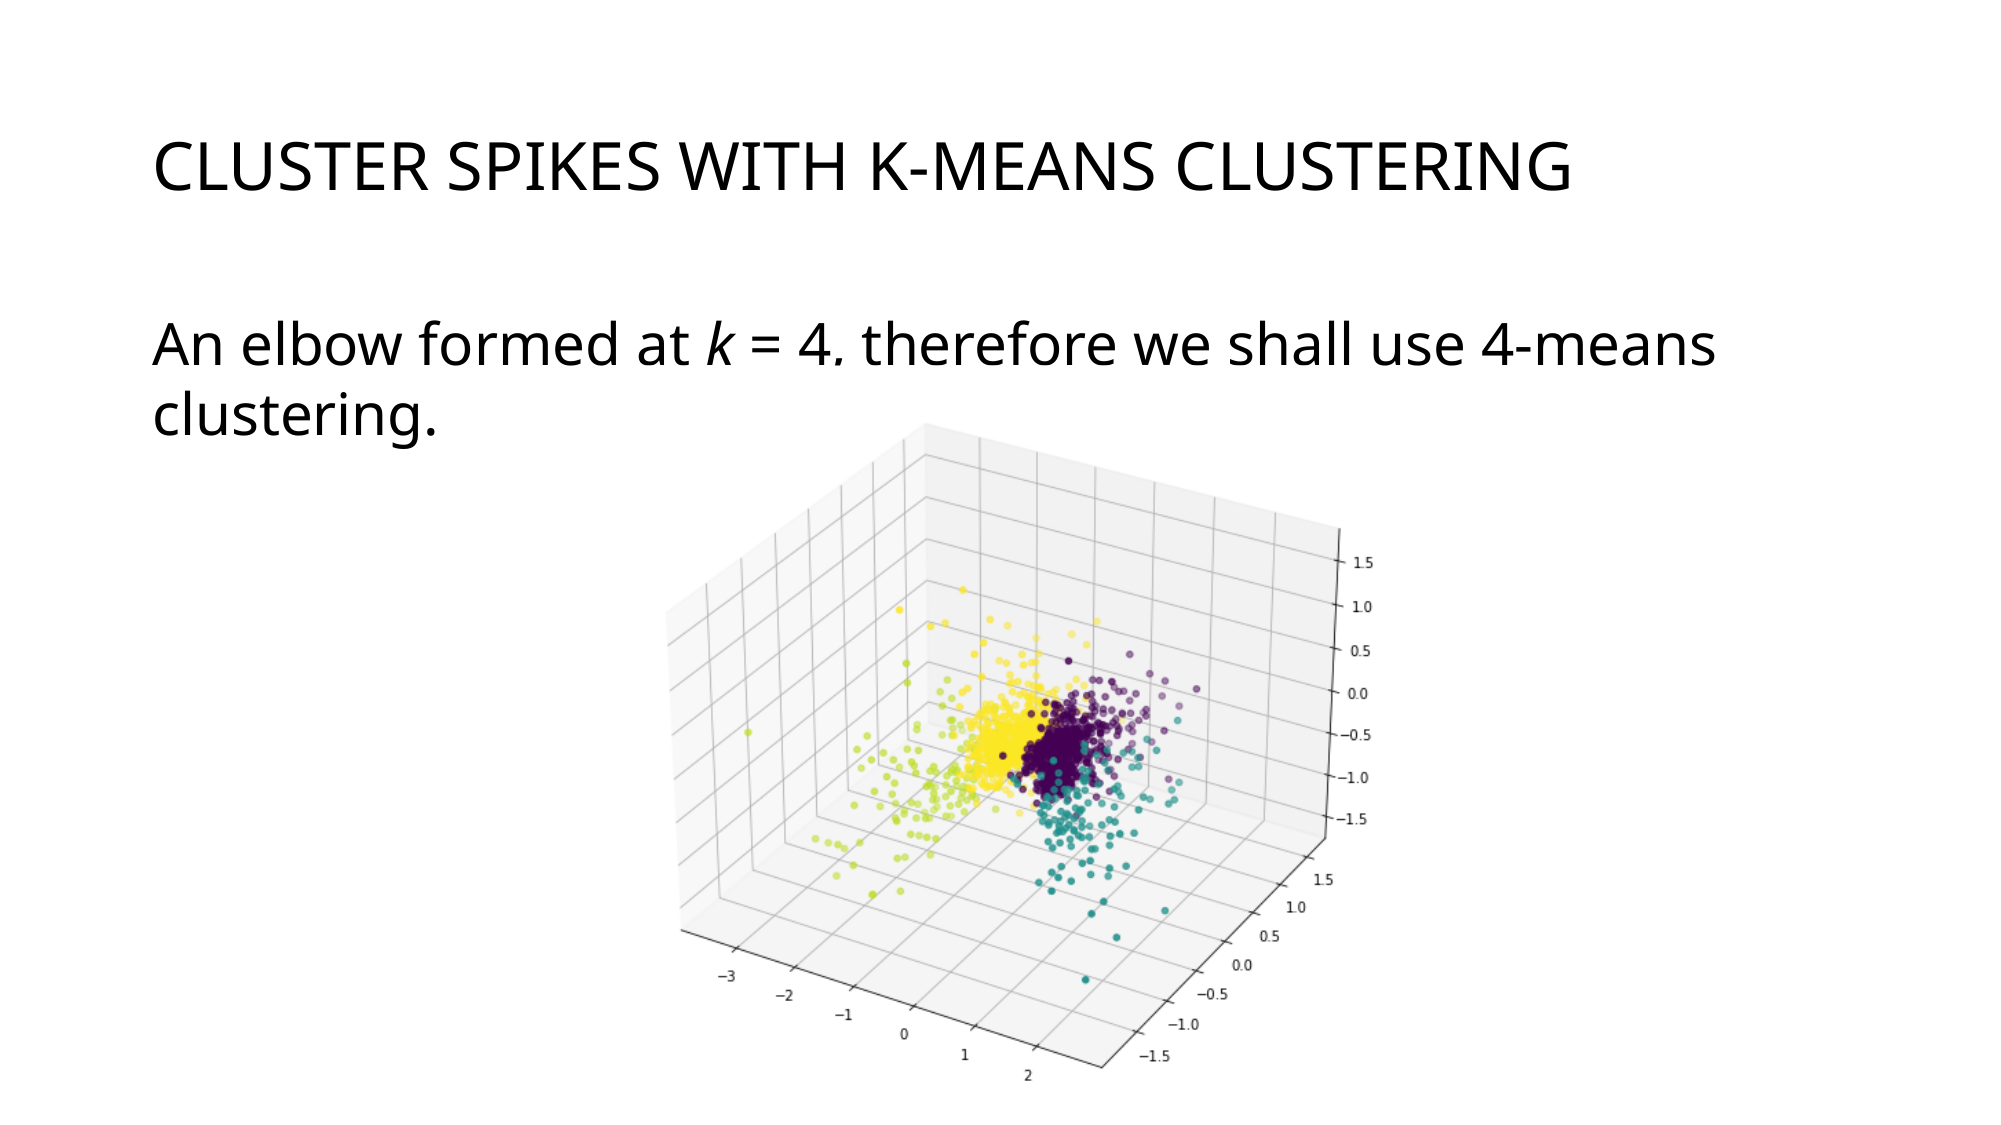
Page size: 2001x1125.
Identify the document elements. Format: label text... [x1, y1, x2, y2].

picture [615, 356, 1385, 1125]
text_box An elbow formed at k = 4, therefore we shall use 4-means clustering. [137, 299, 1863, 455]
title CLUSTER SPIKES WITH K-MEANS CLUSTERING [137, 59, 1863, 278]
